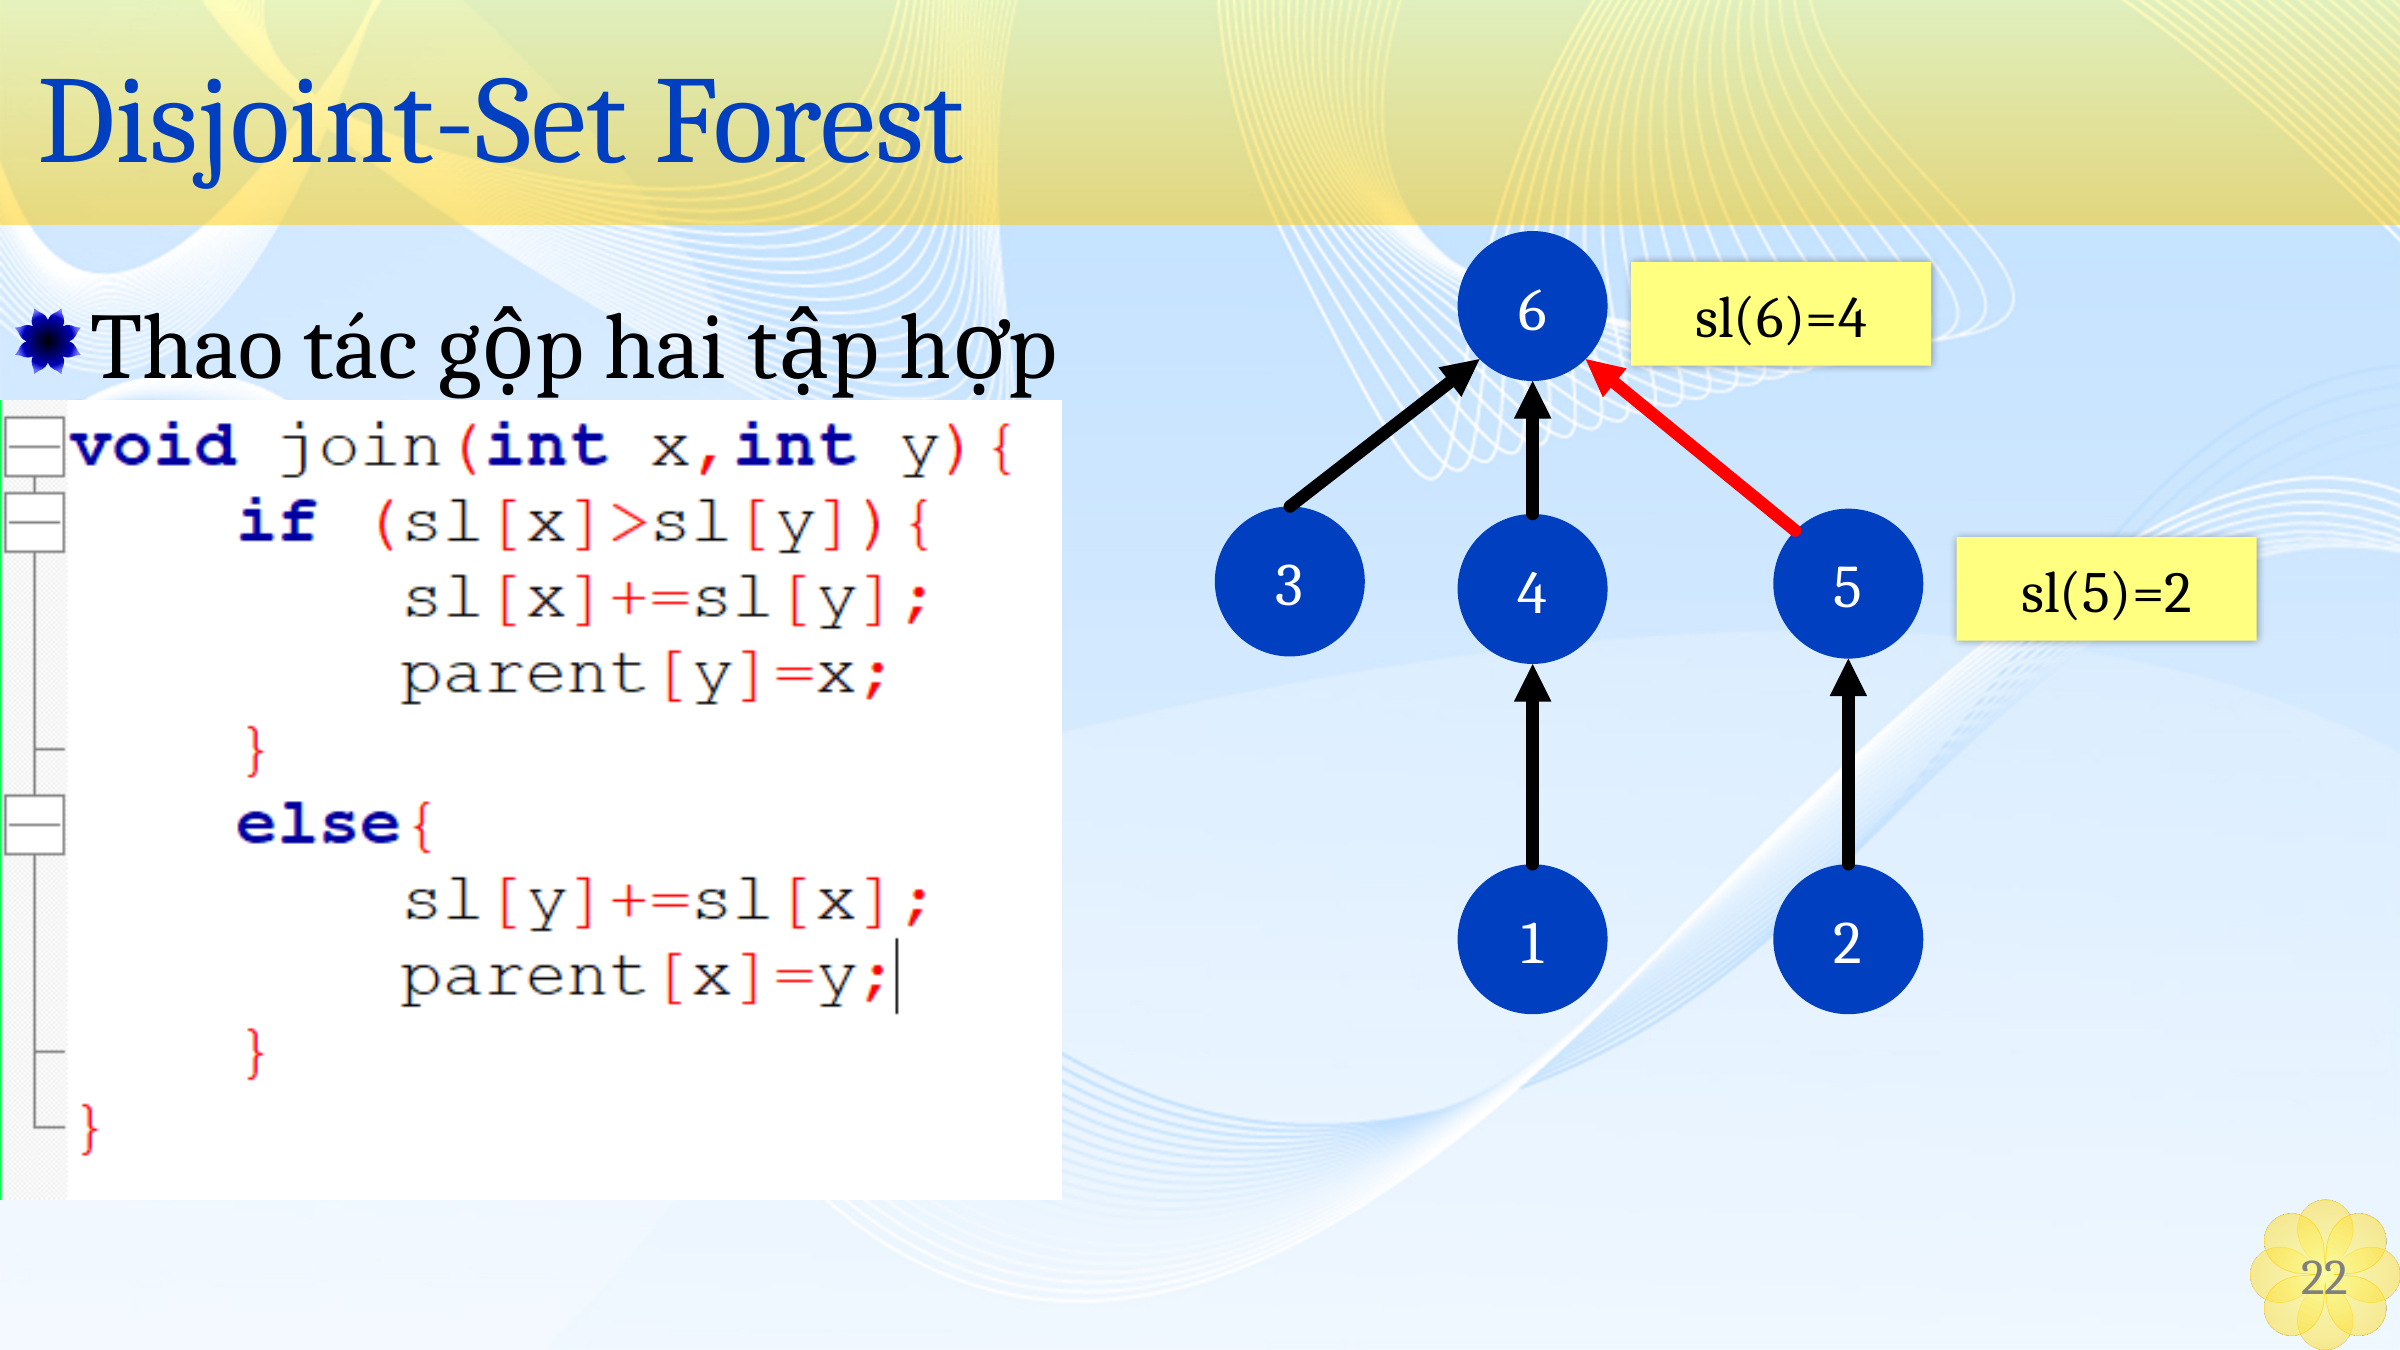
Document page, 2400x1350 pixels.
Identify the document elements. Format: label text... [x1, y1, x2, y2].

text_box 2 [1771, 862, 1926, 1017]
slide_number 22 [2250, 1199, 2400, 1350]
text_box 1 [1455, 862, 1610, 1017]
title Disjoint-Set Forest [0, 0, 2400, 225]
text_box 4 [1455, 512, 1610, 667]
picture [0, 225, 2400, 1350]
text_box 5 [1771, 506, 1926, 661]
text_box 6 [1455, 228, 1610, 384]
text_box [1585, 358, 1796, 531]
text_box 3 [1212, 504, 1367, 659]
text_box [1289, 358, 1480, 507]
text_box sl(6)=4 [1629, 260, 1933, 368]
list Thao tác gộp hai tập hợp [0, 225, 1163, 1200]
text_box sl(5)=2 [1955, 535, 2259, 643]
